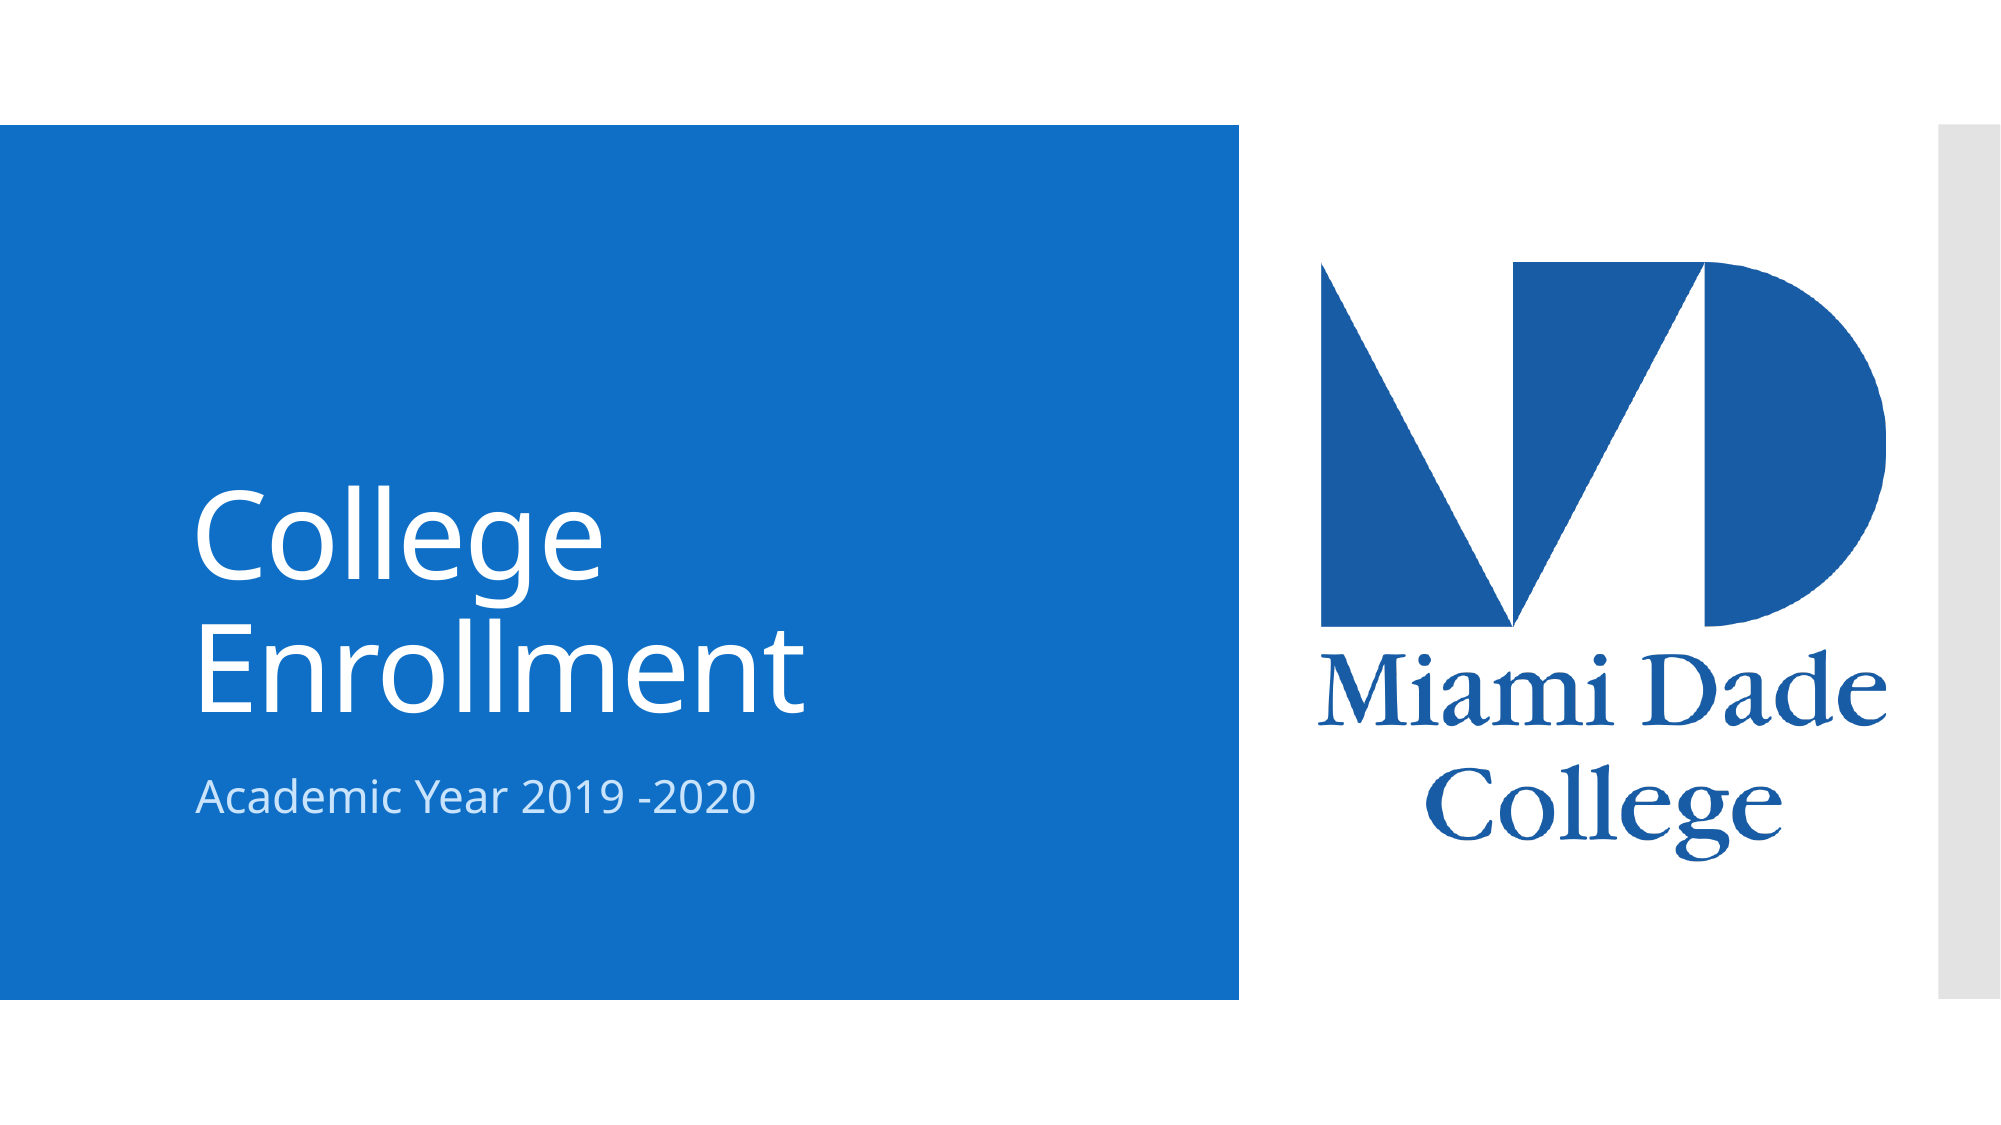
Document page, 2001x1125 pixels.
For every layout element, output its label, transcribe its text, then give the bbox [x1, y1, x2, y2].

title College Enrollment [175, 213, 1171, 747]
picture [1318, 262, 1886, 862]
subtitle Academic Year 2019 -2020 [180, 766, 1171, 917]
text_box [0, 124, 1240, 1001]
text_box [0, 0, 2000, 1125]
text_box [1937, 124, 2000, 1000]
